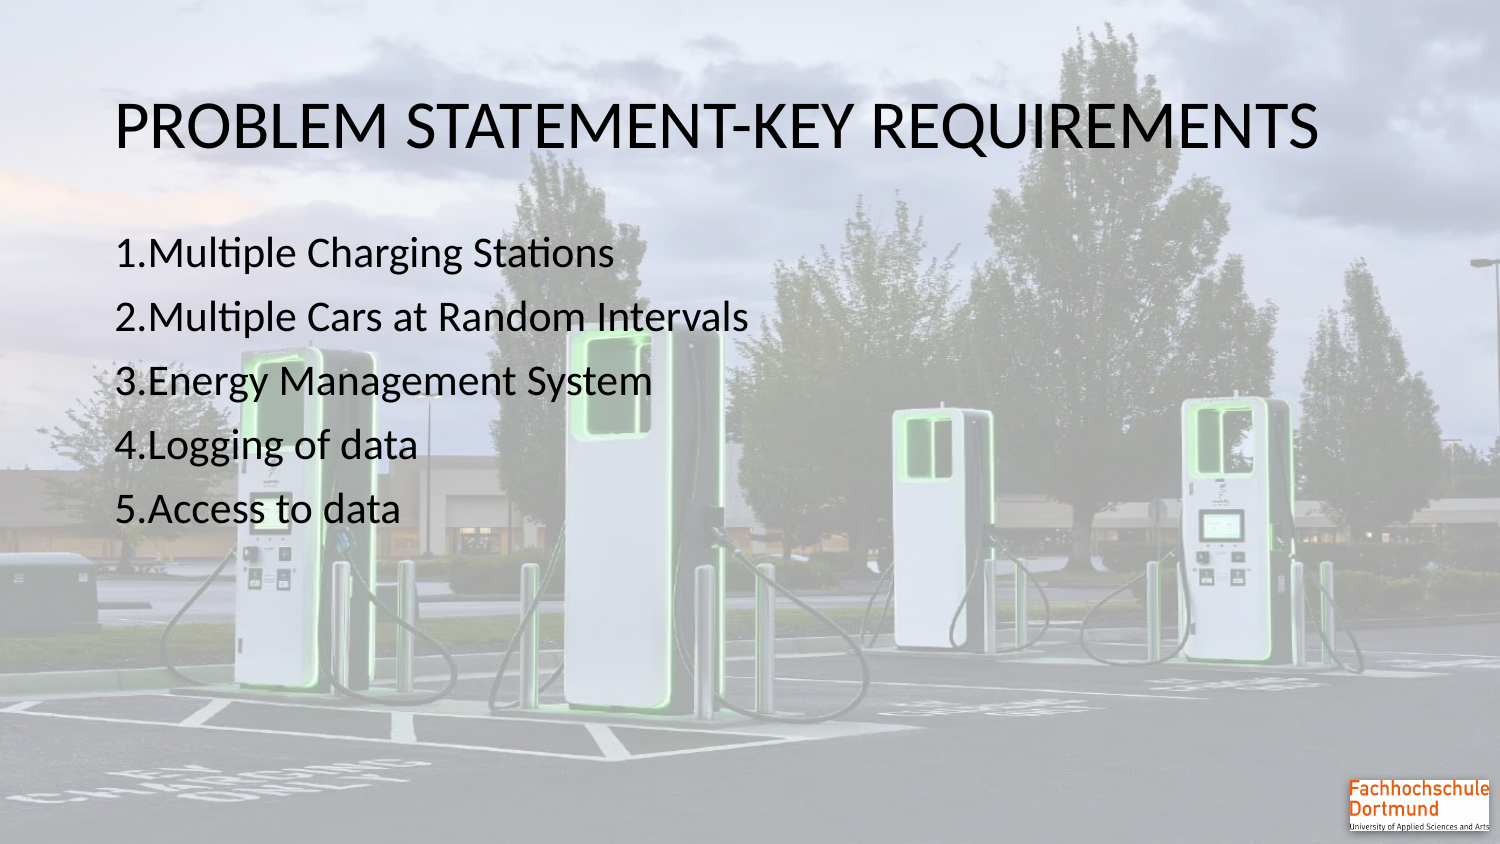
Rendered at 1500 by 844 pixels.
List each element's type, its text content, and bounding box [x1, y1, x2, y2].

title PROBLEM STATEMENT-KEY REQUIREMENTS [103, 44, 1397, 208]
list 1.Multiple Charging Stations 2.Multiple Cars at Random Intervals 3.Energy Management System 4.Logging of data 5.Access to data [103, 224, 1397, 760]
picture [1350, 780, 1489, 831]
